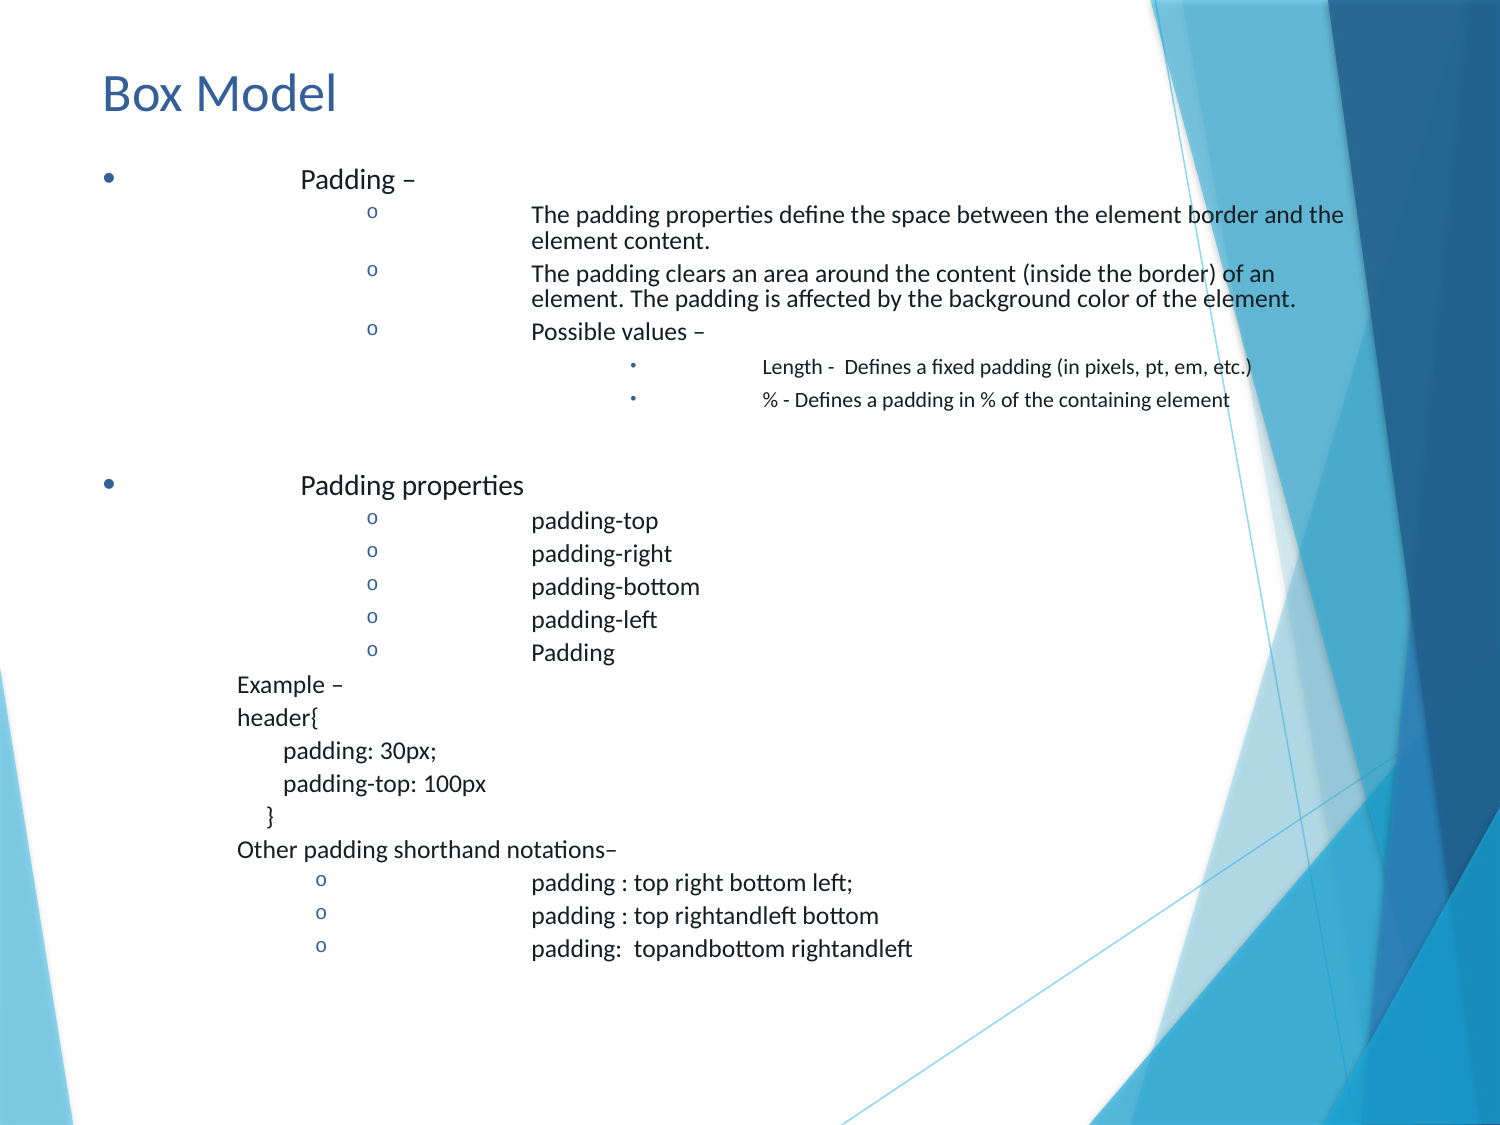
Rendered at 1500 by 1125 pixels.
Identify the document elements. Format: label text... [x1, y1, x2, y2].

list Padding – The padding properties define the space between the element border and the element content. The padding clears an area around the content (inside the border) of an element. The padding is affected by the background color of the element. Possible values – Length - Defines a fixed padding (in pixels, pt, em, etc.) % - Defines a padding in % of the containing element Padding properties padding-top padding-right padding-bottom padding-left Padding Example – header{ padding: 30px; padding-top: 100px } Other padding shorthand notations– padding : top right bottom left; padding : top rightandleft bottom padding: topandbottom rightandleft [87, 162, 1365, 1038]
title Box Model [87, 50, 1475, 163]
